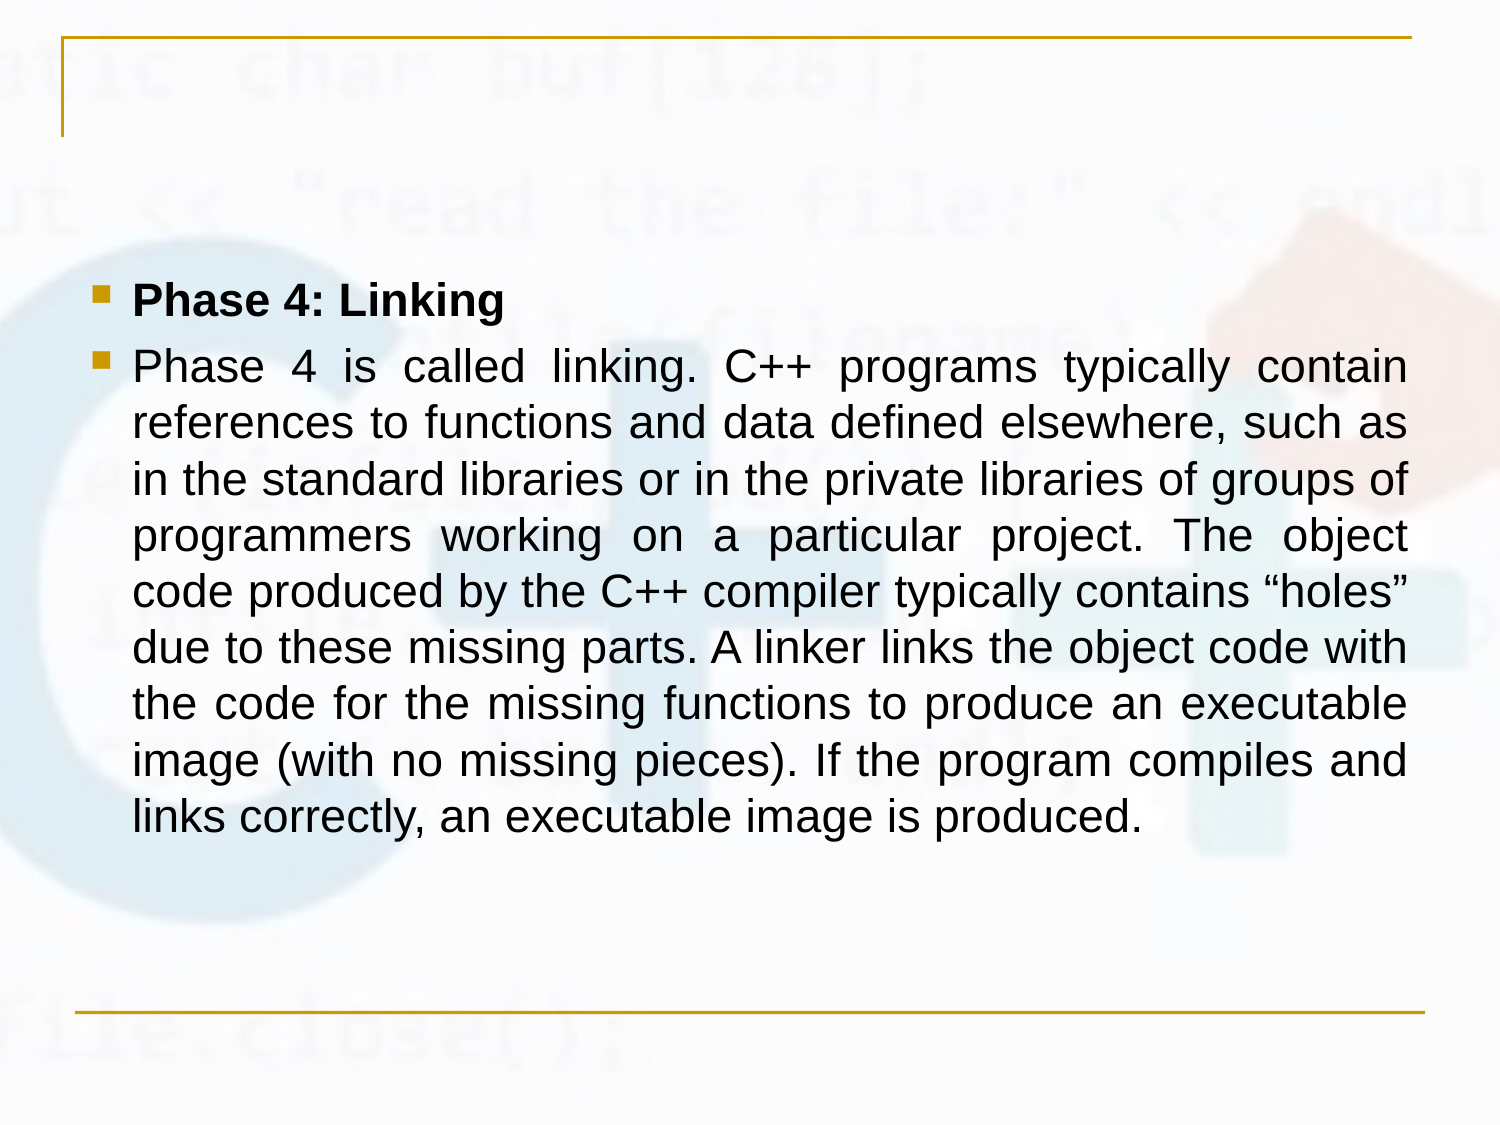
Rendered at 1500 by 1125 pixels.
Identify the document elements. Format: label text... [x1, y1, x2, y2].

picture [0, 0, 1500, 1125]
list Phase 4: Linking Phase 4 is called linking. C++ programs typically contain references to functions and data defined elsewhere, such as in the standard libraries or in the private libraries of groups of programmers working on a particular project. The object code produced by the C++ compiler typically contains “holes” due to these missing parts. A linker links the object code with the code for the missing functions to produce an executable image (with no missing pieces). If the program compiles and links correctly, an executable image is produced. [75, 262, 1425, 1006]
